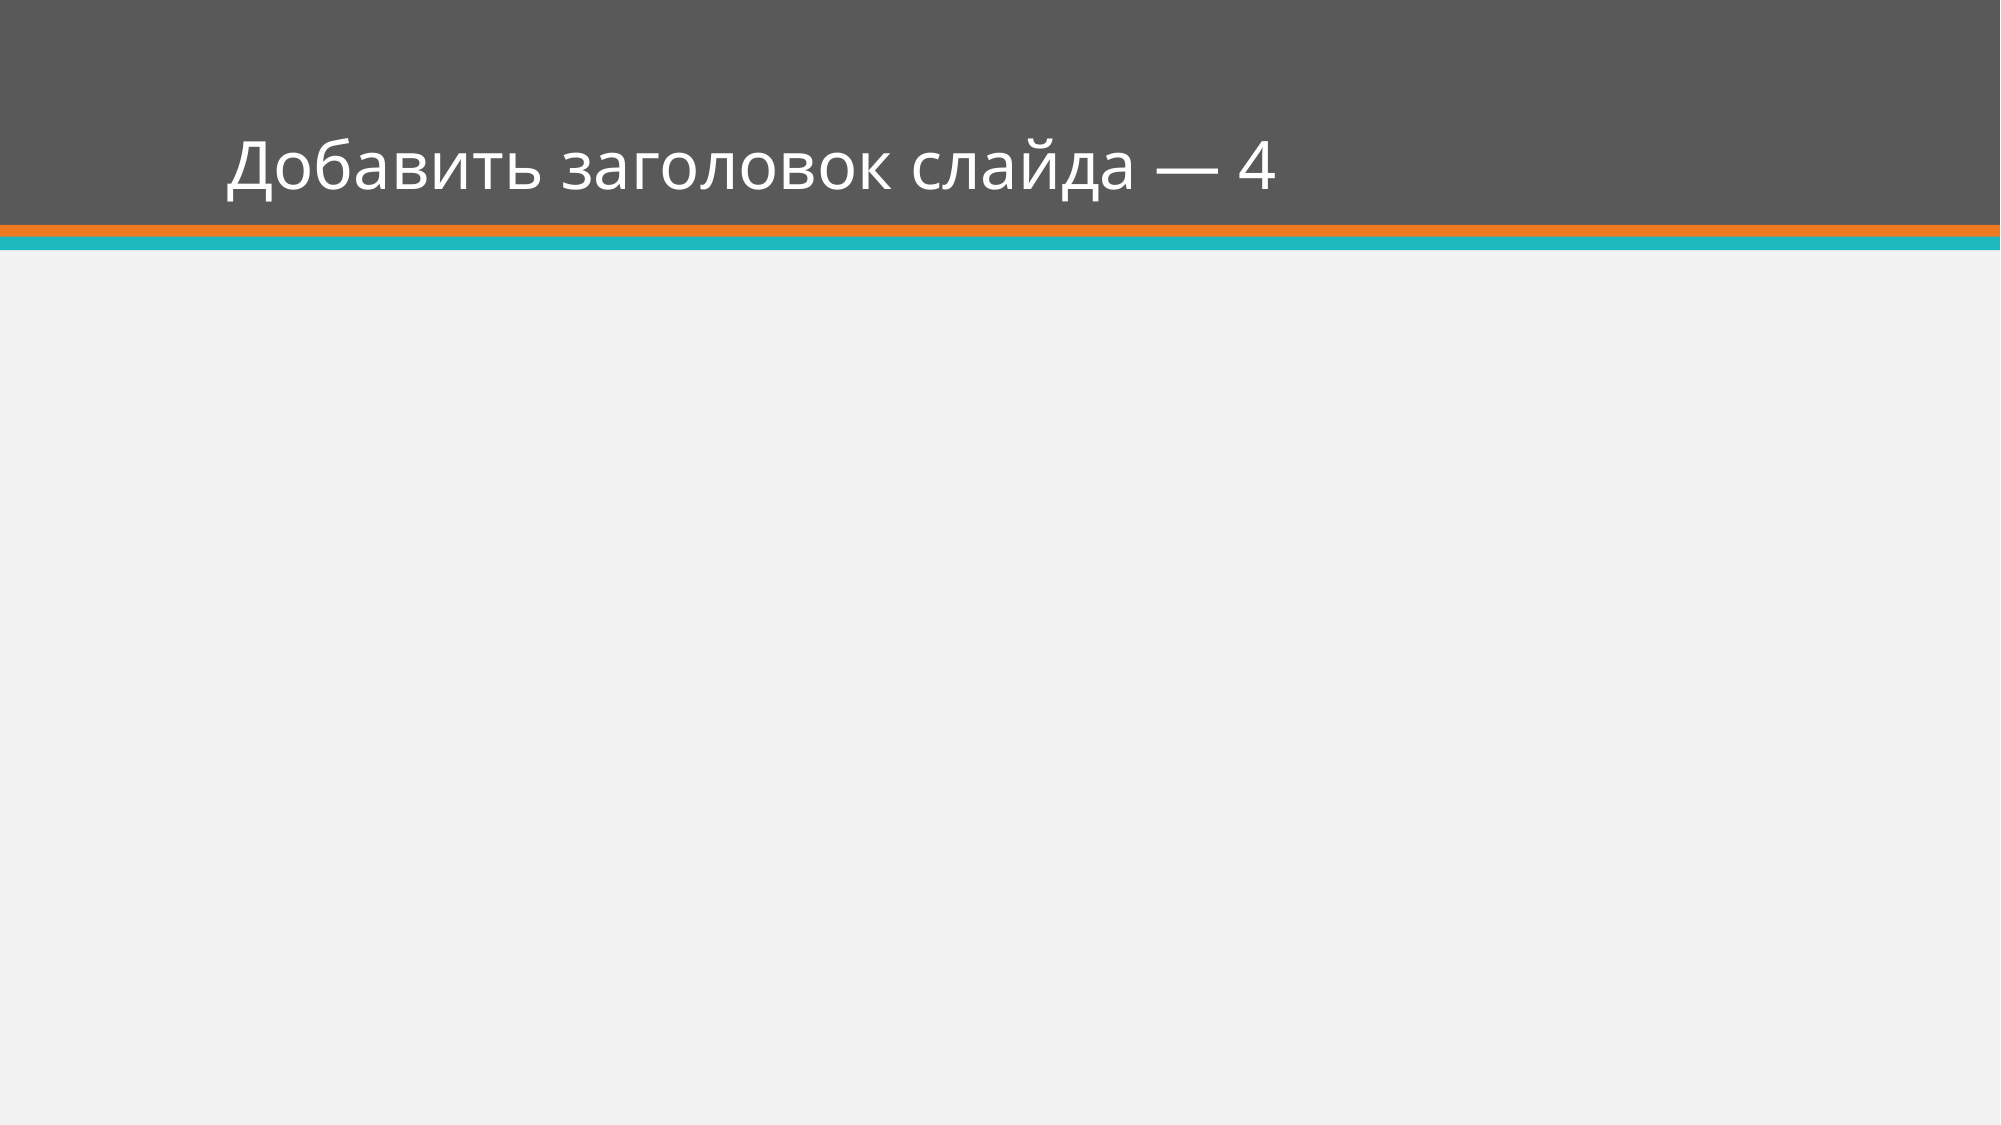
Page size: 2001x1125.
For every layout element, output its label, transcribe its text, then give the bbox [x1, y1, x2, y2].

title Добавить заголовок слайда — 4 [212, 41, 1788, 212]
